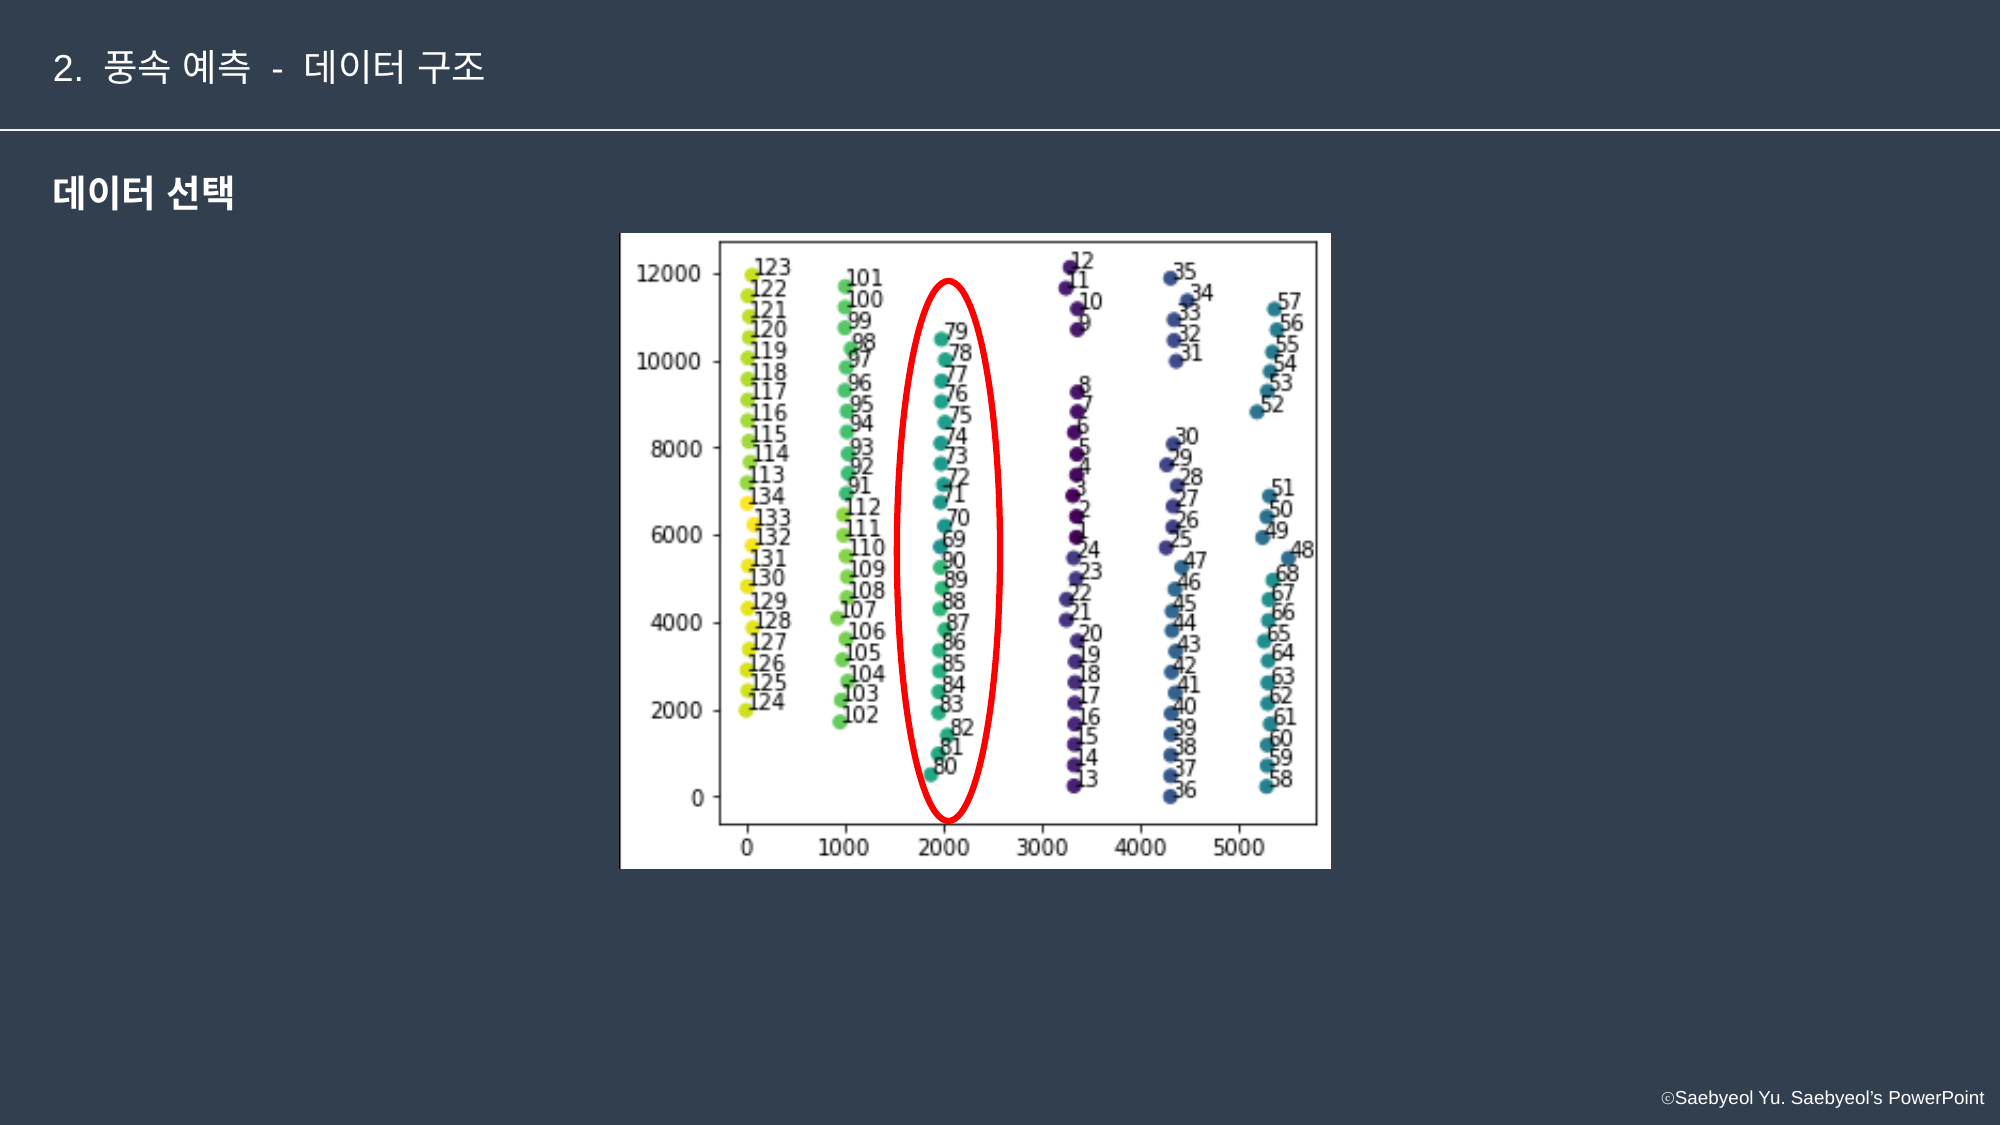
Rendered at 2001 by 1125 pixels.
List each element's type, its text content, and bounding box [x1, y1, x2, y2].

text_box 2. 풍속 예측 - 데이터 구조 [37, 36, 572, 97]
picture [619, 233, 1332, 869]
text_box 데이터 선택 [37, 162, 526, 223]
